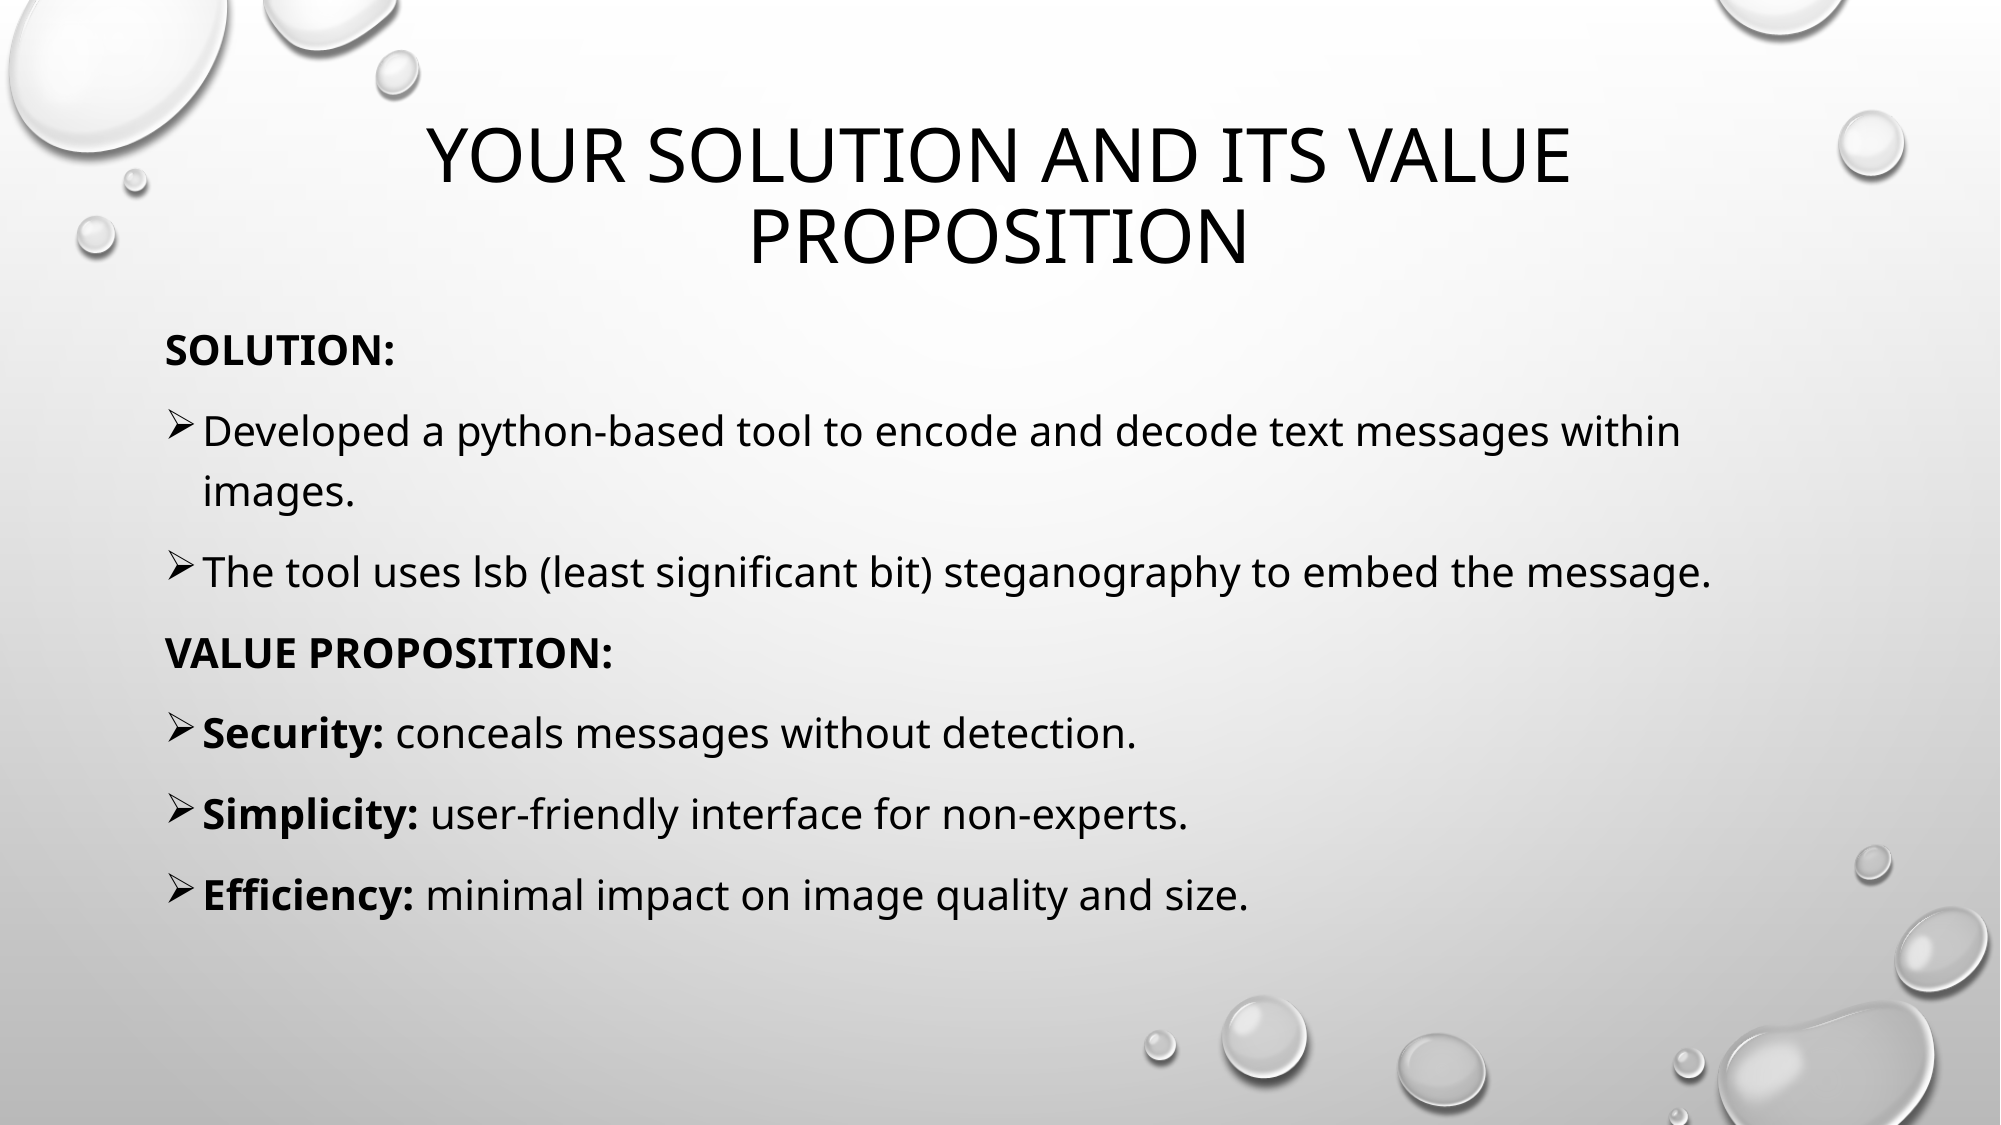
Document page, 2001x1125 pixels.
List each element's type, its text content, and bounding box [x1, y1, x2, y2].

picture [0, 0, 2000, 1125]
list Solution: Developed a python-based tool to encode and decode text messages within images. The tool uses lsb (least significant bit) steganography to embed the message. Value Proposition: Security: conceals messages without detection. Simplicity: user-friendly interface for non-experts. Efficiency: minimal impact on image quality and size. [149, 306, 1850, 950]
title Your solution and its value proposition [149, 101, 1851, 296]
